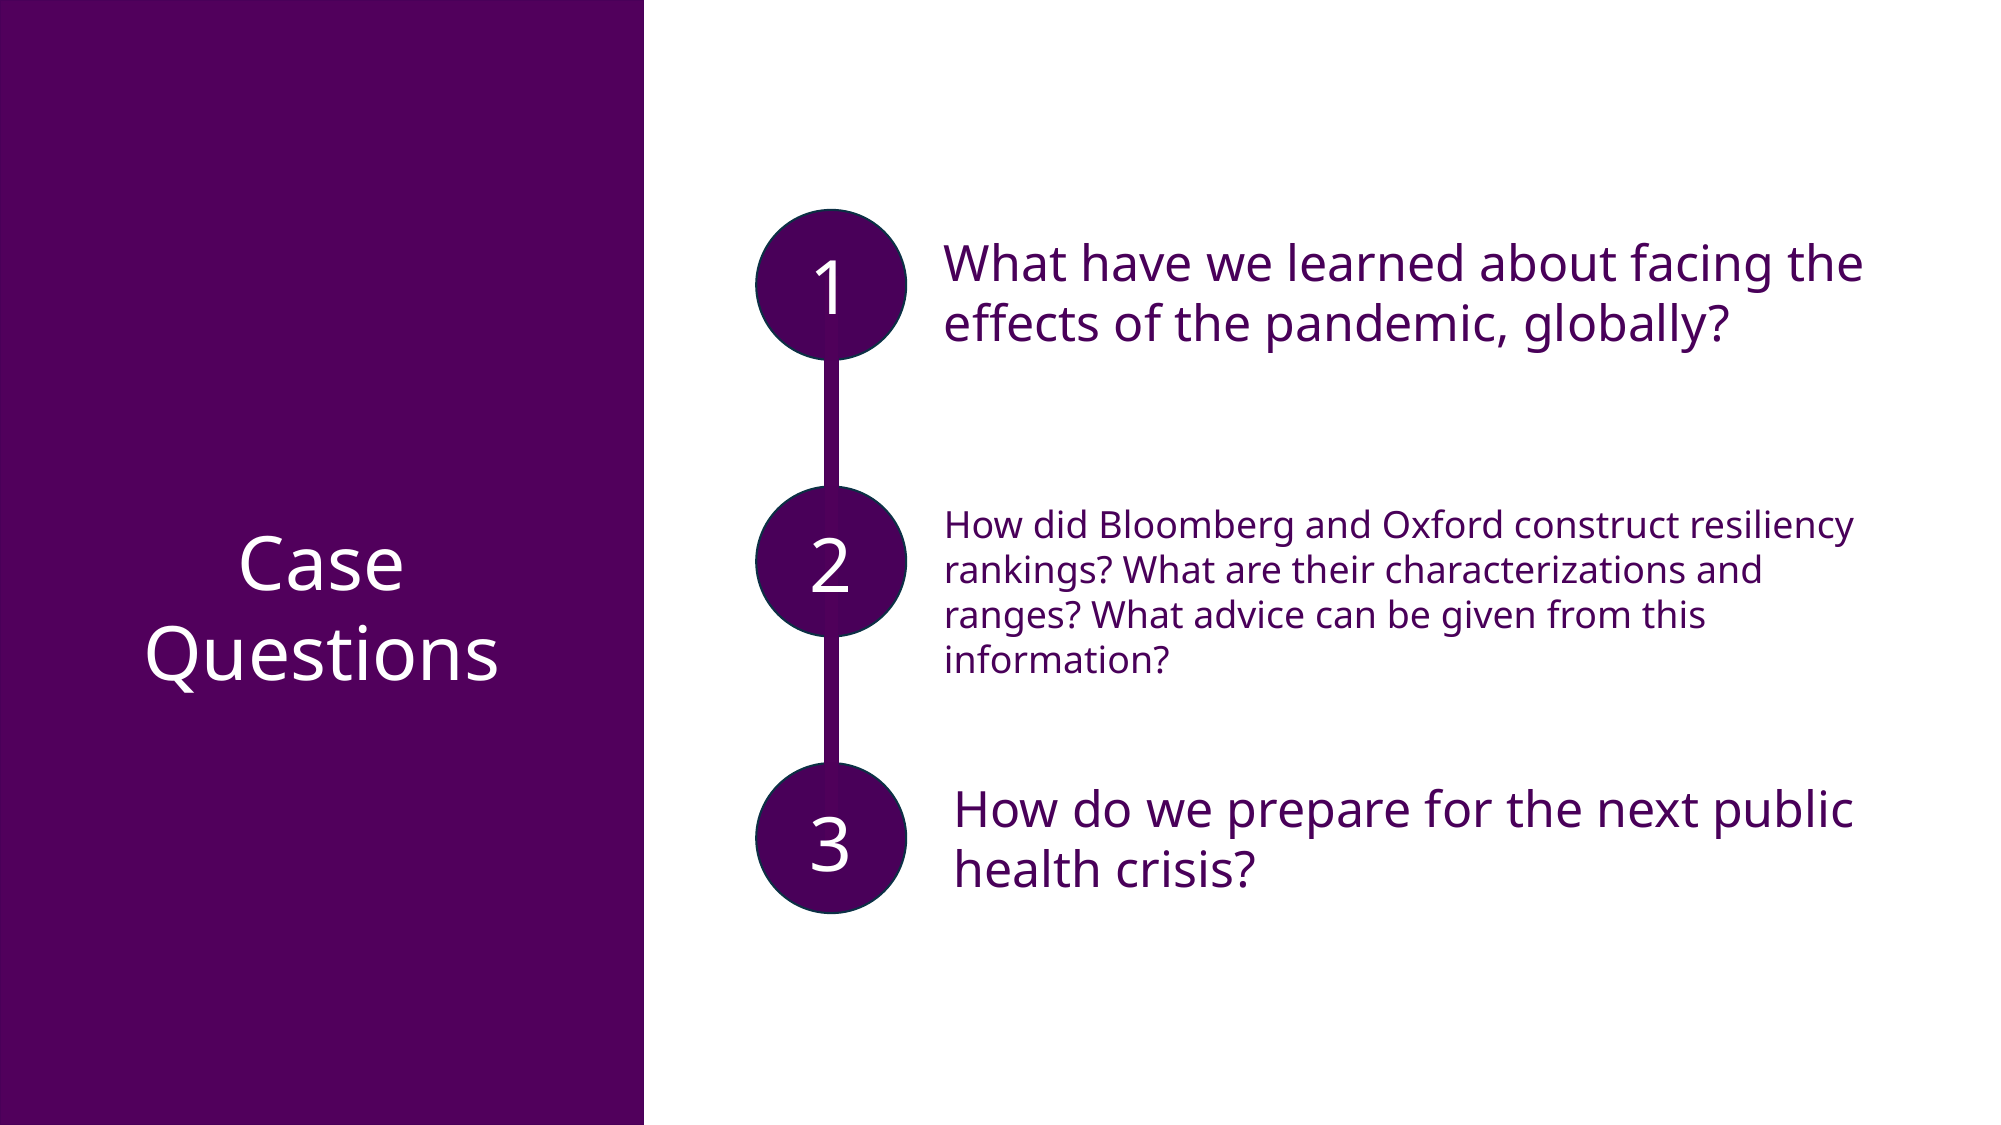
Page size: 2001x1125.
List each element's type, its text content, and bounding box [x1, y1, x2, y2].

text_box How do we prepare for the next public health crisis? [939, 769, 1931, 905]
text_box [756, 209, 907, 914]
picture [0, 0, 644, 1125]
text_box How did Bloomberg and Oxford construct resiliency rankings? What are their characterizations and ranges? What advice can be given from this information? [929, 493, 1921, 689]
text_box What have we learned about facing the effects of the pandemic, globally? [929, 223, 1921, 359]
